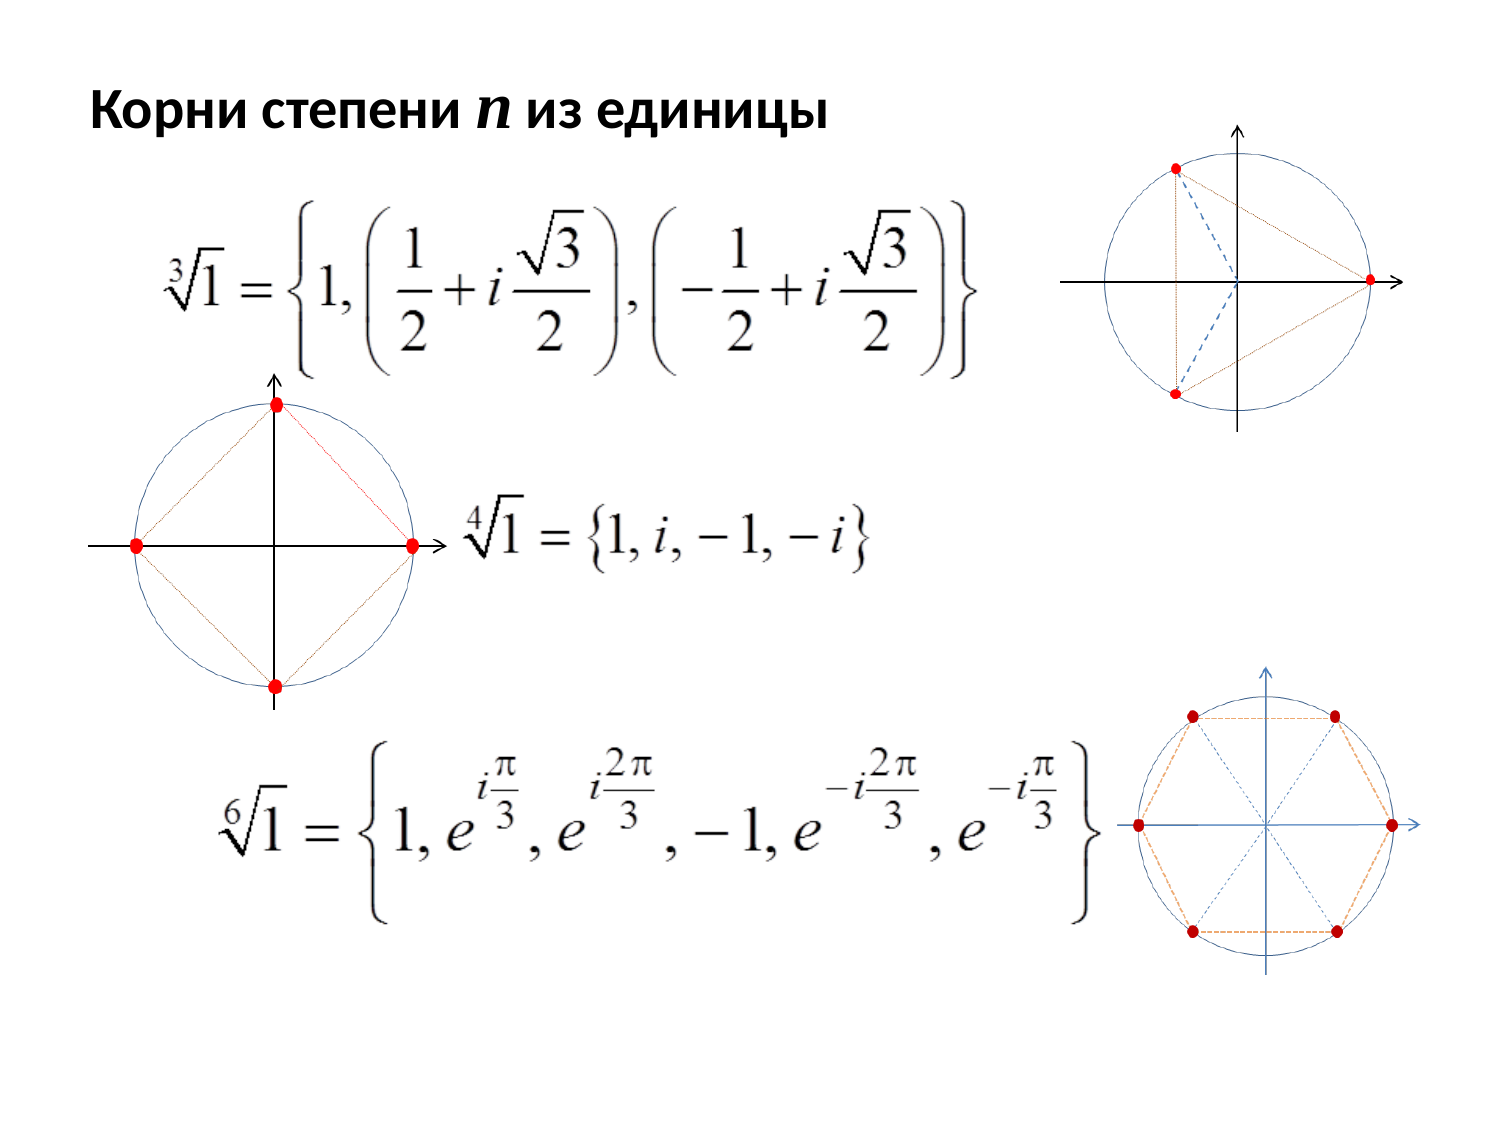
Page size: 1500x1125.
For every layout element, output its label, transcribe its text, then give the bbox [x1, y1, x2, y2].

picture [1115, 655, 1431, 976]
picture [214, 735, 1108, 935]
picture [88, 195, 984, 710]
list Корни степени n из единицы [75, 54, 1425, 1005]
picture [1059, 113, 1414, 432]
